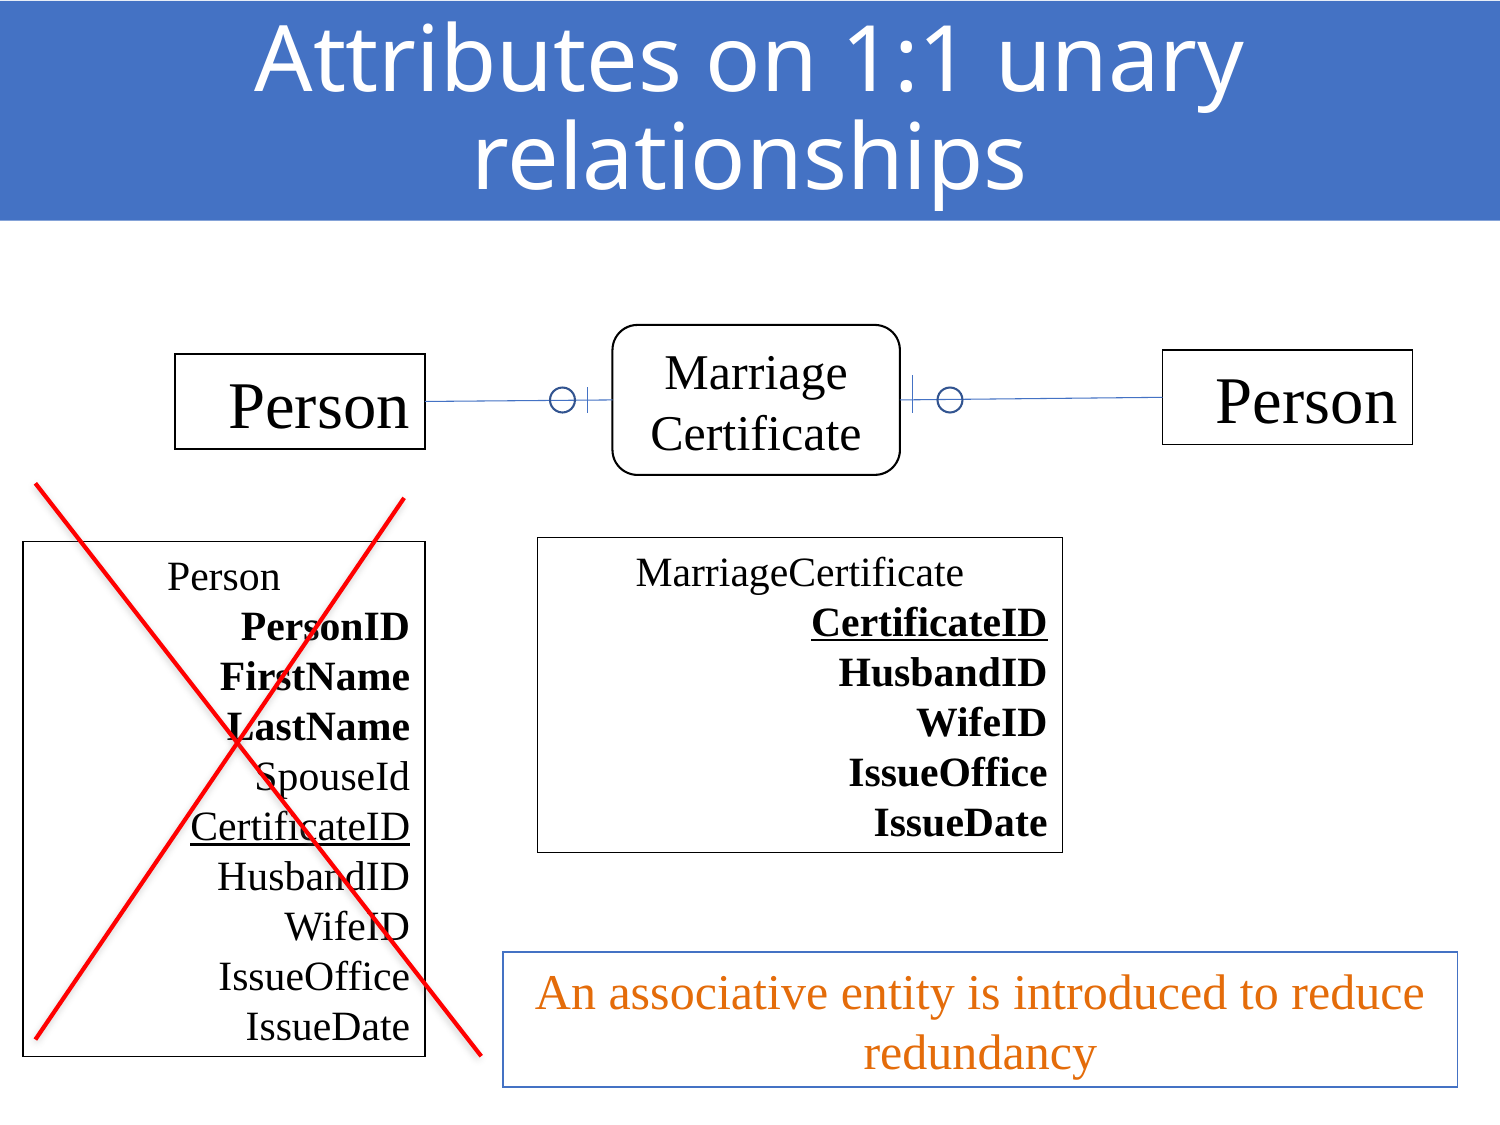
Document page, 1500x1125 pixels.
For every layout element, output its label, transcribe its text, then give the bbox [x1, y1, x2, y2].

text_box An associative entity is introduced to reduce redundancy [502, 952, 1458, 1087]
text_box MarriageCertificate CertificateID HusbandID WifeID IssueOffice IssueDate [537, 537, 1063, 853]
title Attributes on 1:1 unary relationships [0, 0, 1500, 221]
text_box [936, 386, 964, 397]
text_box Person [174, 354, 425, 449]
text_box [35, 483, 482, 1057]
text_box Marriage Certificate [611, 323, 901, 476]
text_box Person [1162, 349, 1413, 445]
text_box Person PersonID FirstName LastName SpouseId CertificateID HusbandID WifeID IssueOffice IssueDate [22, 541, 35, 1057]
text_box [35, 497, 405, 1040]
text_box [549, 403, 576, 414]
text_box [549, 386, 576, 399]
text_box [424, 399, 613, 403]
text_box [936, 400, 964, 414]
